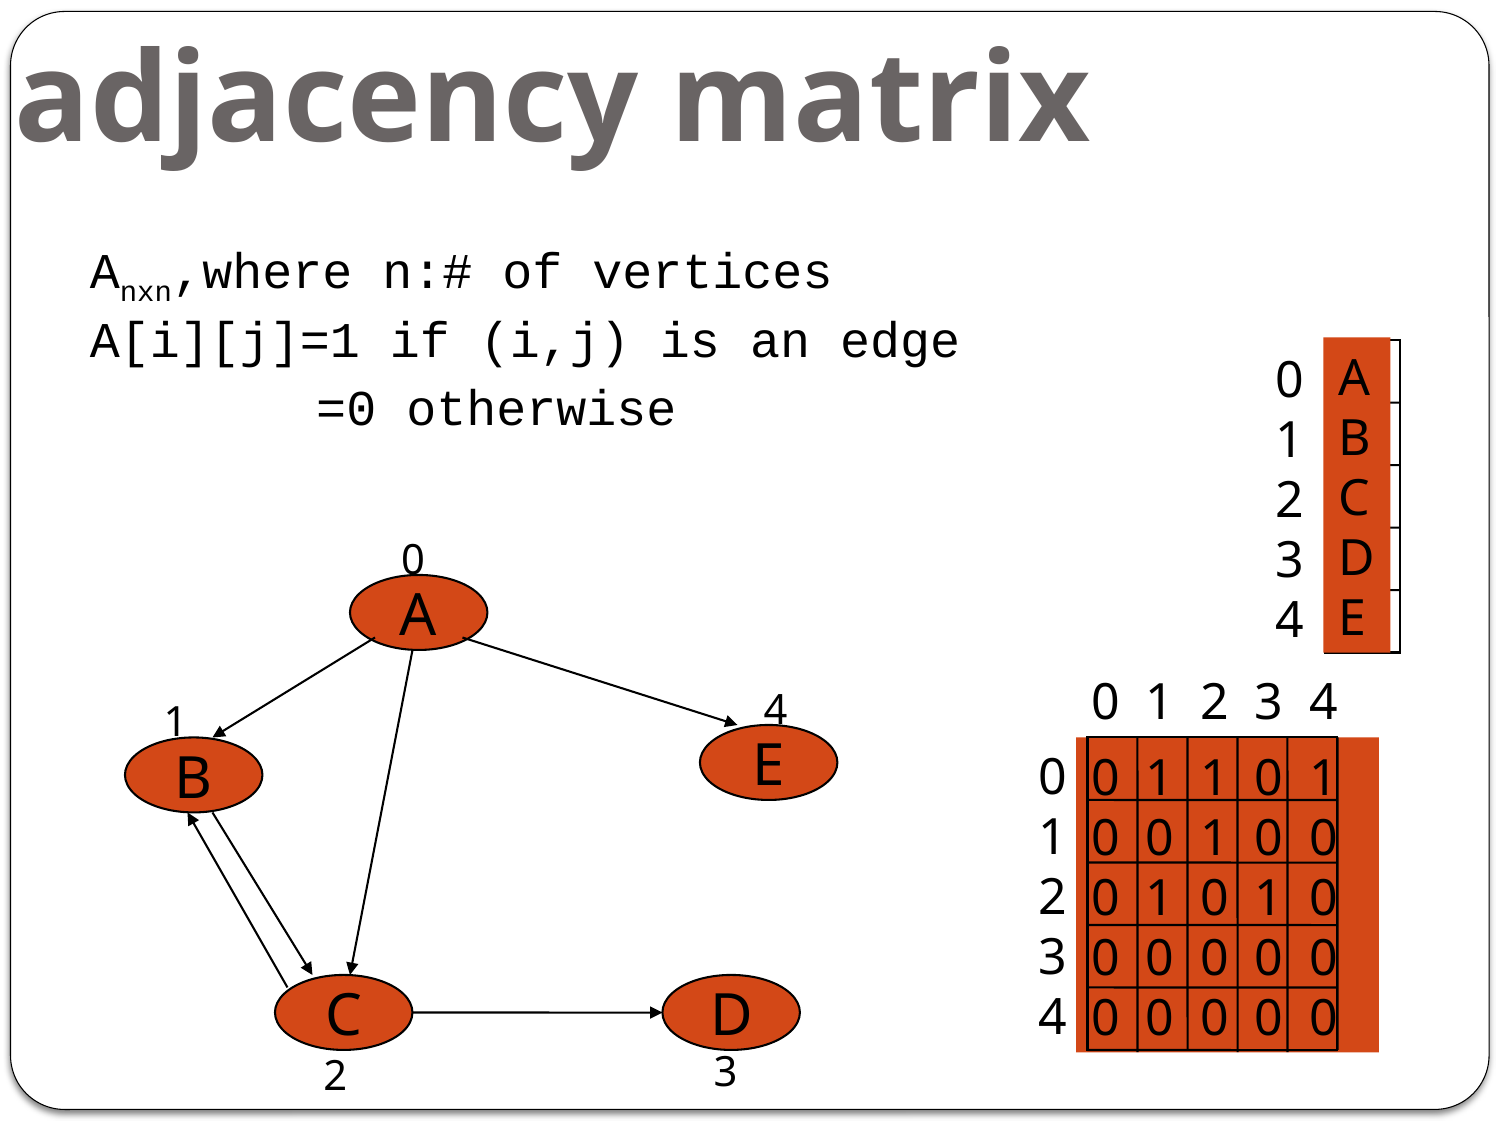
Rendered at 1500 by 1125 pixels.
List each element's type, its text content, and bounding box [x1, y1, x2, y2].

title adjacency matrix [0, 0, 1500, 182]
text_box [1262, 337, 1401, 655]
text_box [1024, 662, 1368, 1053]
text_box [124, 524, 838, 1107]
text_box Anxn,where n:# of vertices A[i][j]=1 if (i,j) is an edge =0 otherwise [74, 231, 1213, 445]
